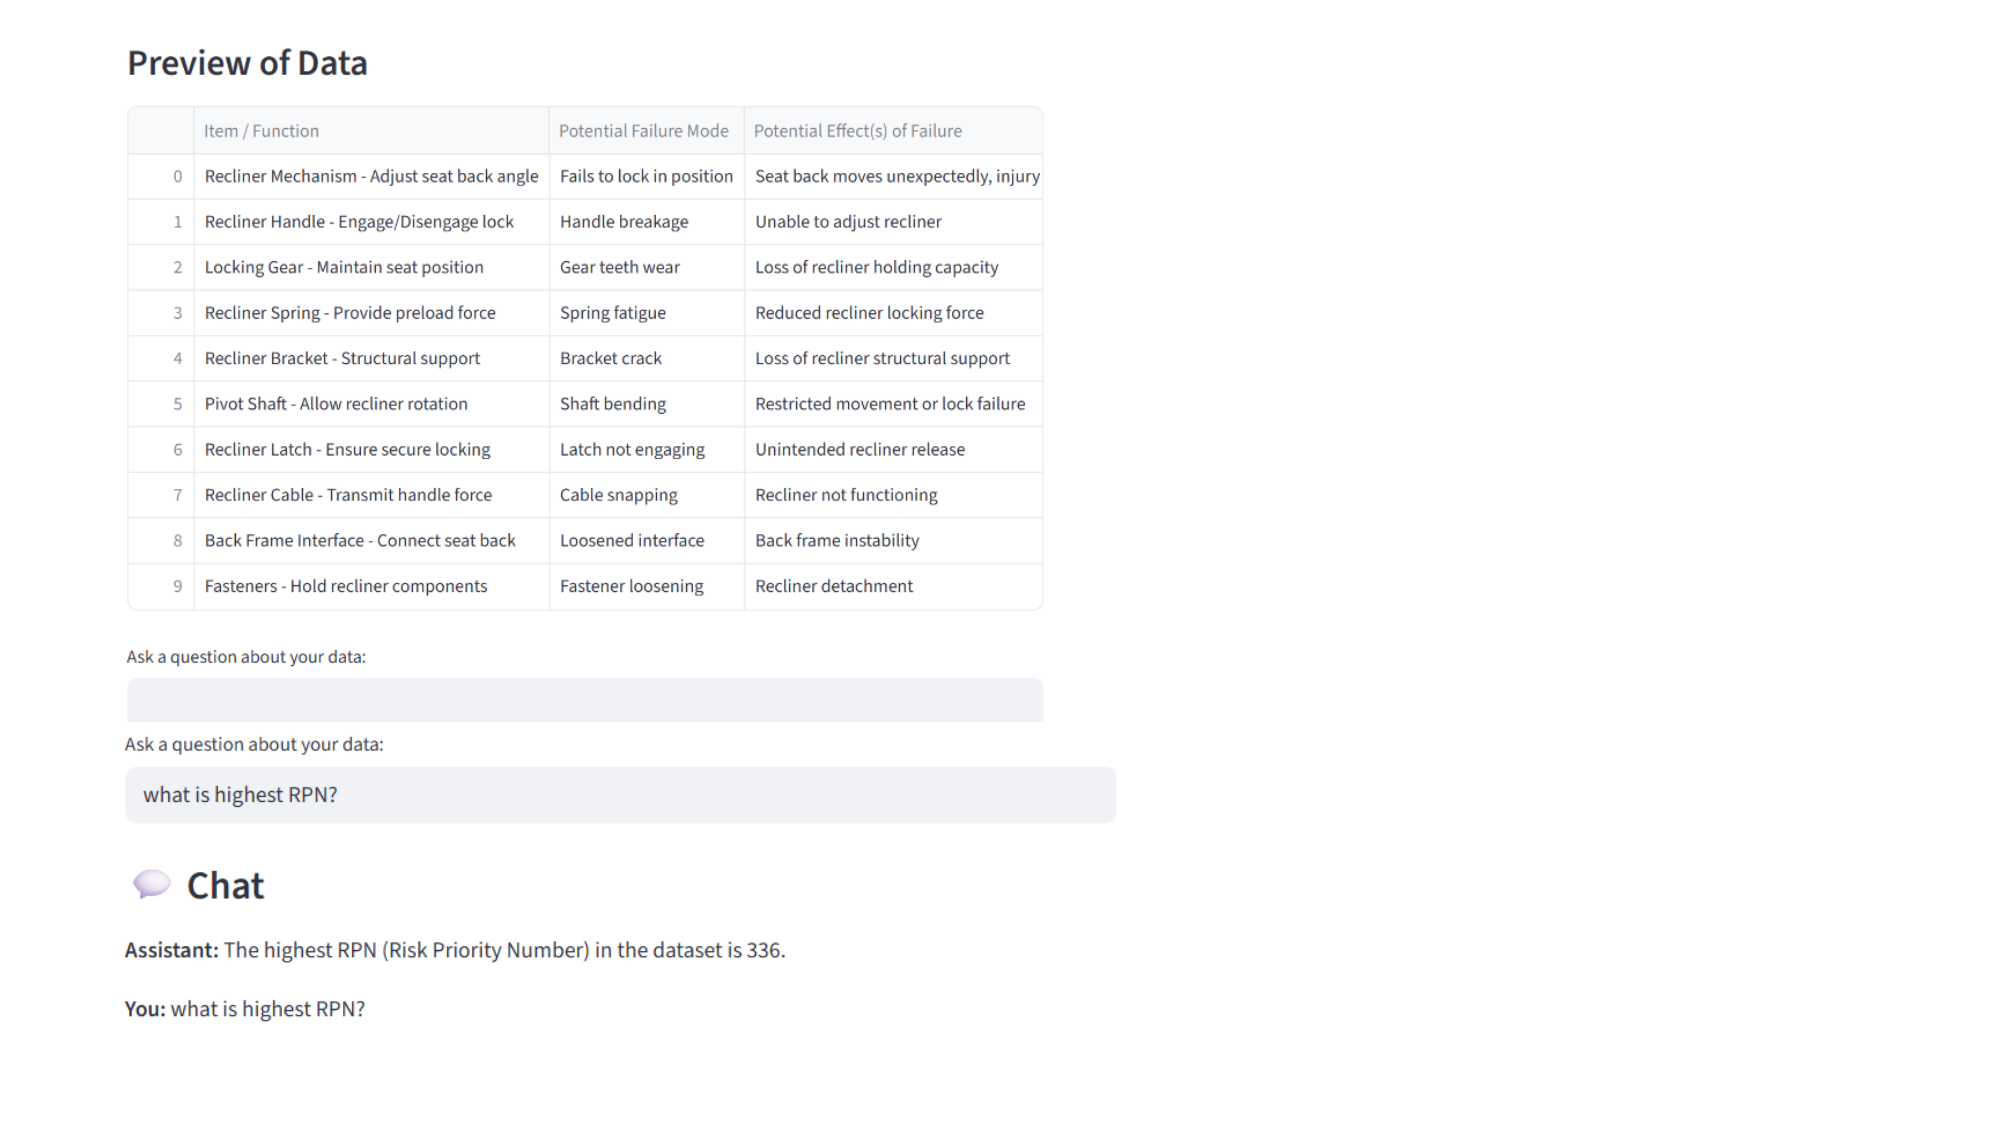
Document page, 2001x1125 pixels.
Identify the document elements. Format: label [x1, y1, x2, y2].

picture [43, 17, 1223, 1064]
